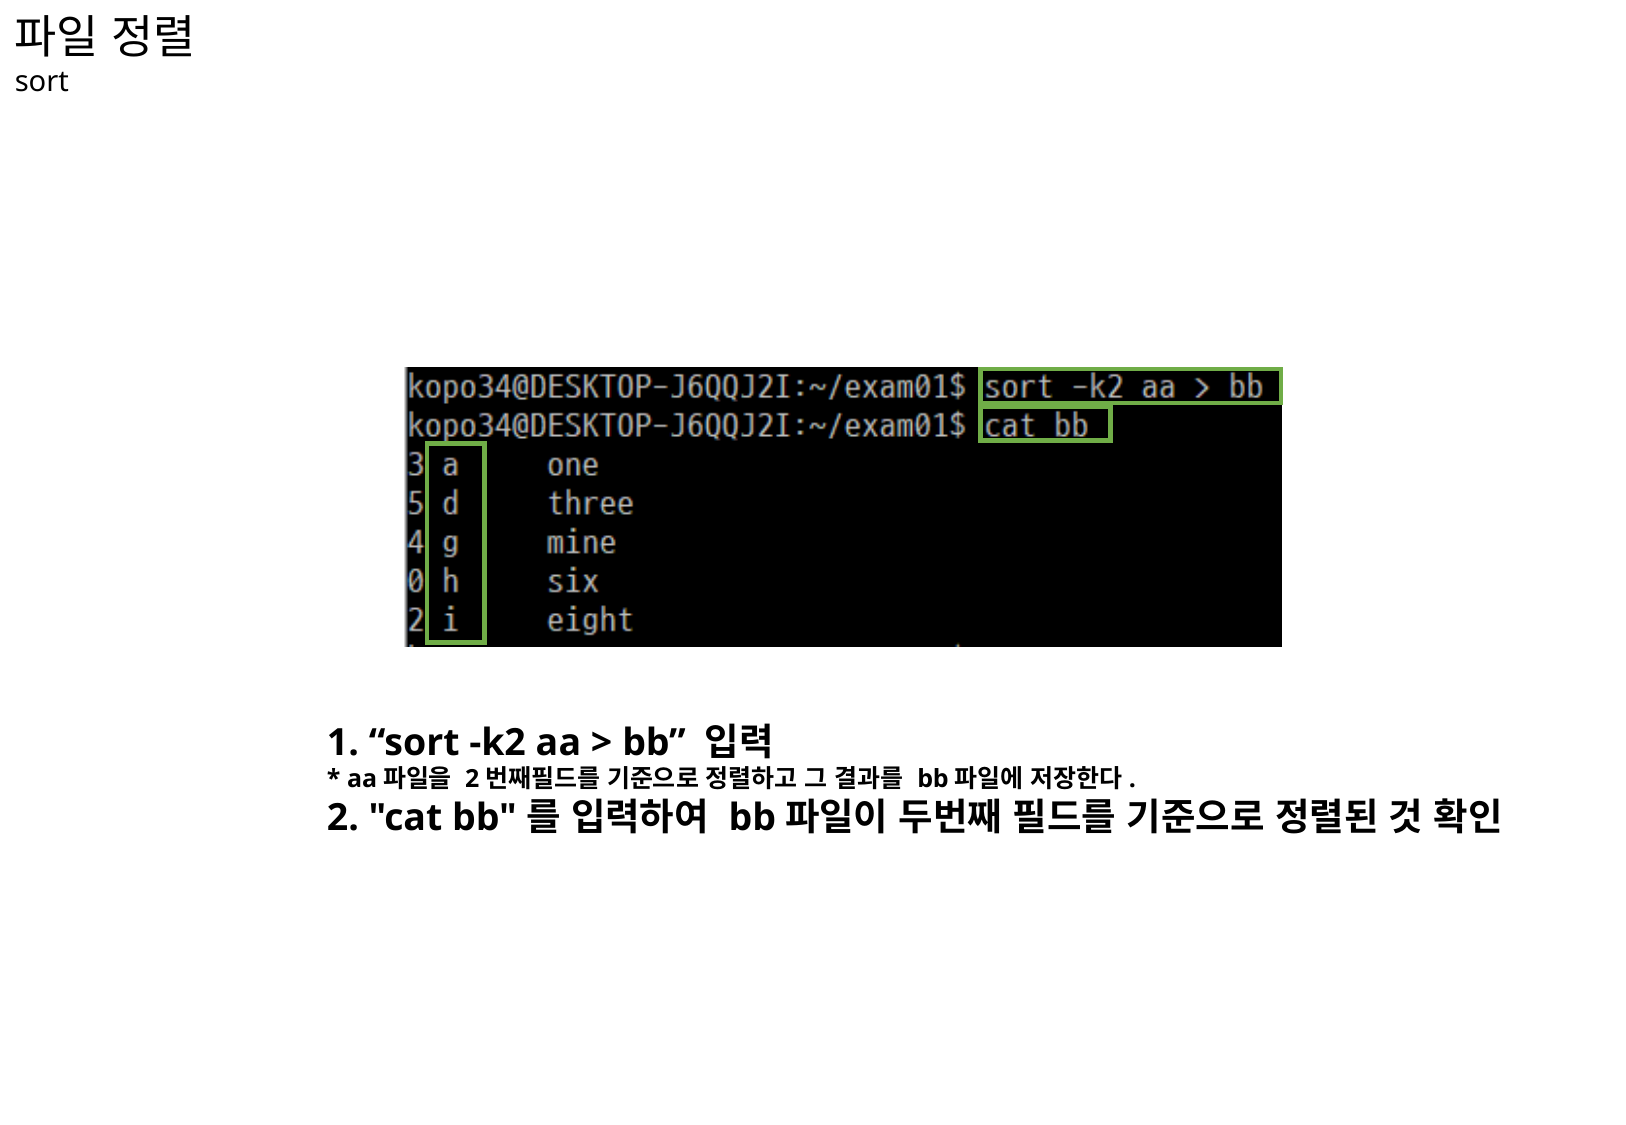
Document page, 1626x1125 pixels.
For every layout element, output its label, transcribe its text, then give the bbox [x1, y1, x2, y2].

text_box 1. “sort -k2 aa > bb” 입력 * aa파일을 2번째필드를 기준으로 정렬하고 그 결과를 bb파일에 저장한다. 2. "cat bb"를 입력하여 bb파일이 두번째 필드를 기준으로 정렬된 것 확인 [312, 710, 1582, 846]
text_box 파일 정렬 sort [0, 0, 455, 105]
picture [404, 367, 1282, 648]
